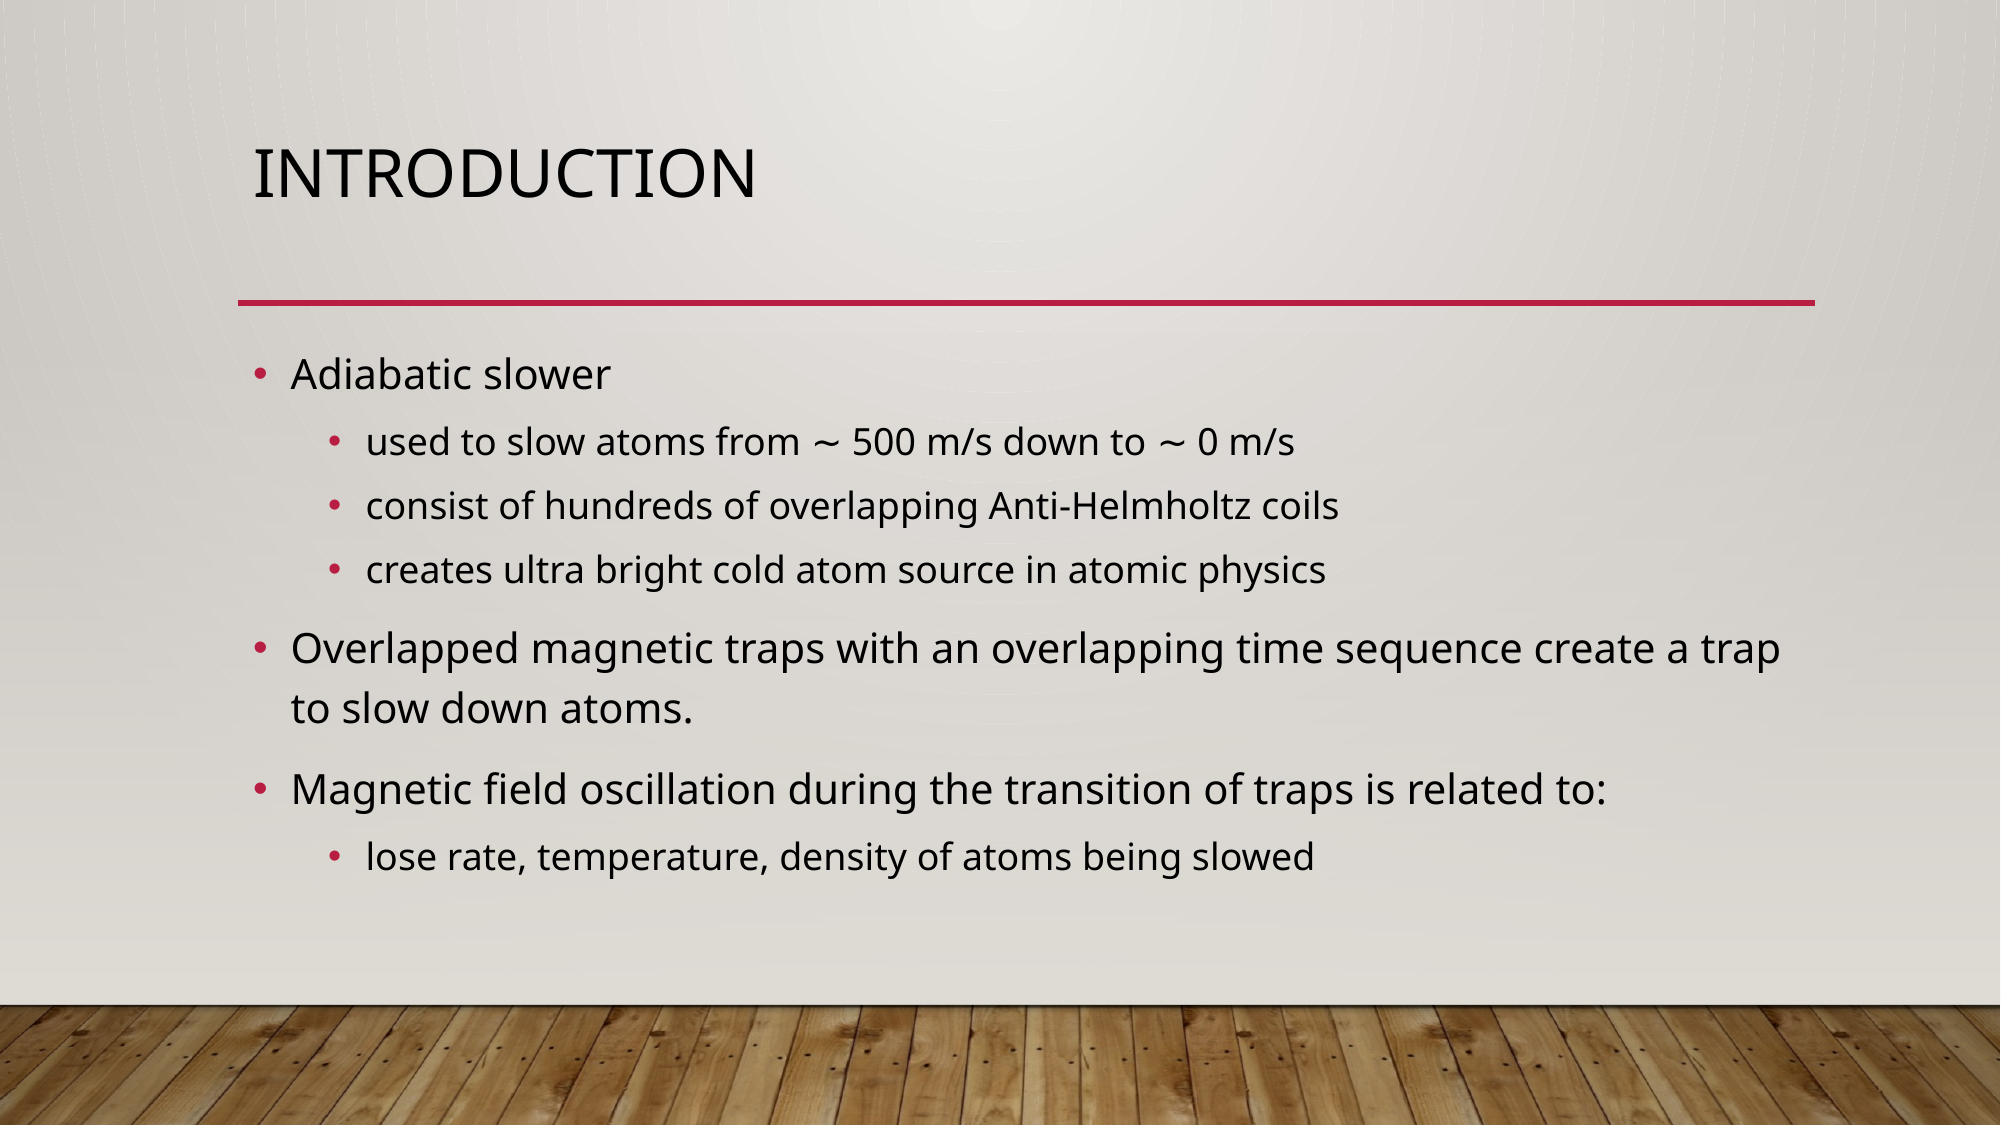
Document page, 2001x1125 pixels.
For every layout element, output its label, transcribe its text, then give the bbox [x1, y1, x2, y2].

picture [0, 1005, 2000, 1125]
list Adiabatic slower used to slow atoms from ∼ 500 m/s down to ∼ 0 m/s consist of hundreds of overlapping Anti-Helmholtz coils creates ultra bright cold atom source in atomic physics Overlapped magnetic traps with an overlapping time sequence create a trap to slow down atoms. Magnetic field oscillation during the transition of traps is related to: lose rate, temperature, density of atoms being slowed [238, 330, 1814, 897]
title Introduction [238, 131, 1814, 305]
